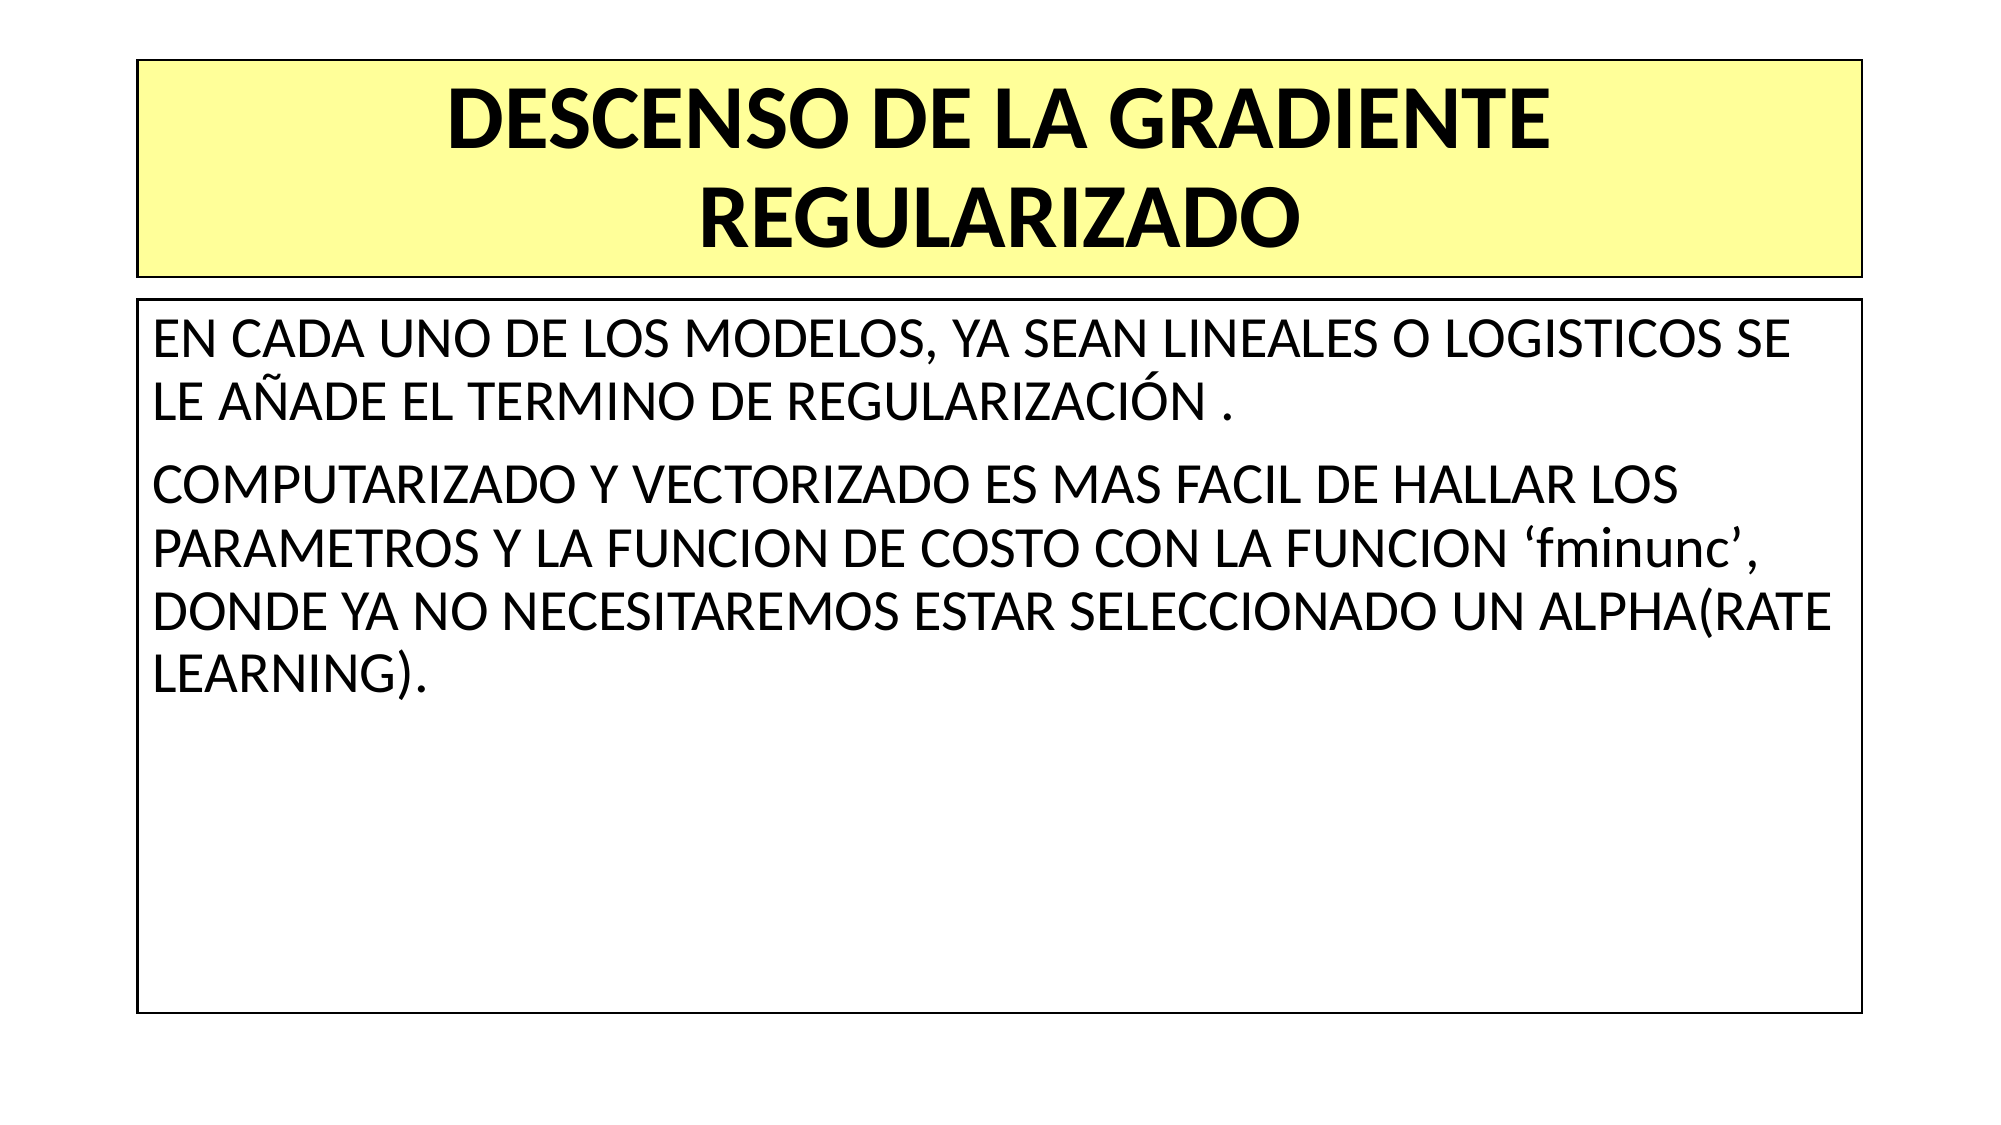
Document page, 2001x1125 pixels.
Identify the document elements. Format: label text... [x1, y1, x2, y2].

list EN CADA UNO DE LOS MODELOS, YA SEAN LINEALES O LOGISTICOS SE LE AÑADE EL TERMINO DE REGULARIZACIÓN . COMPUTARIZADO Y VECTORIZADO ES MAS FACIL DE HALLAR LOS PARAMETROS Y LA FUNCION DE COSTO CON LA FUNCION ‘fminunc’, DONDE YA NO NECESITAREMOS ESTAR SELECCIONADO UN ALPHA(RATE LEARNING). [136, 298, 1863, 1014]
title DESCENSO DE LA GRADIENTE REGULARIZADO [136, 59, 1863, 278]
